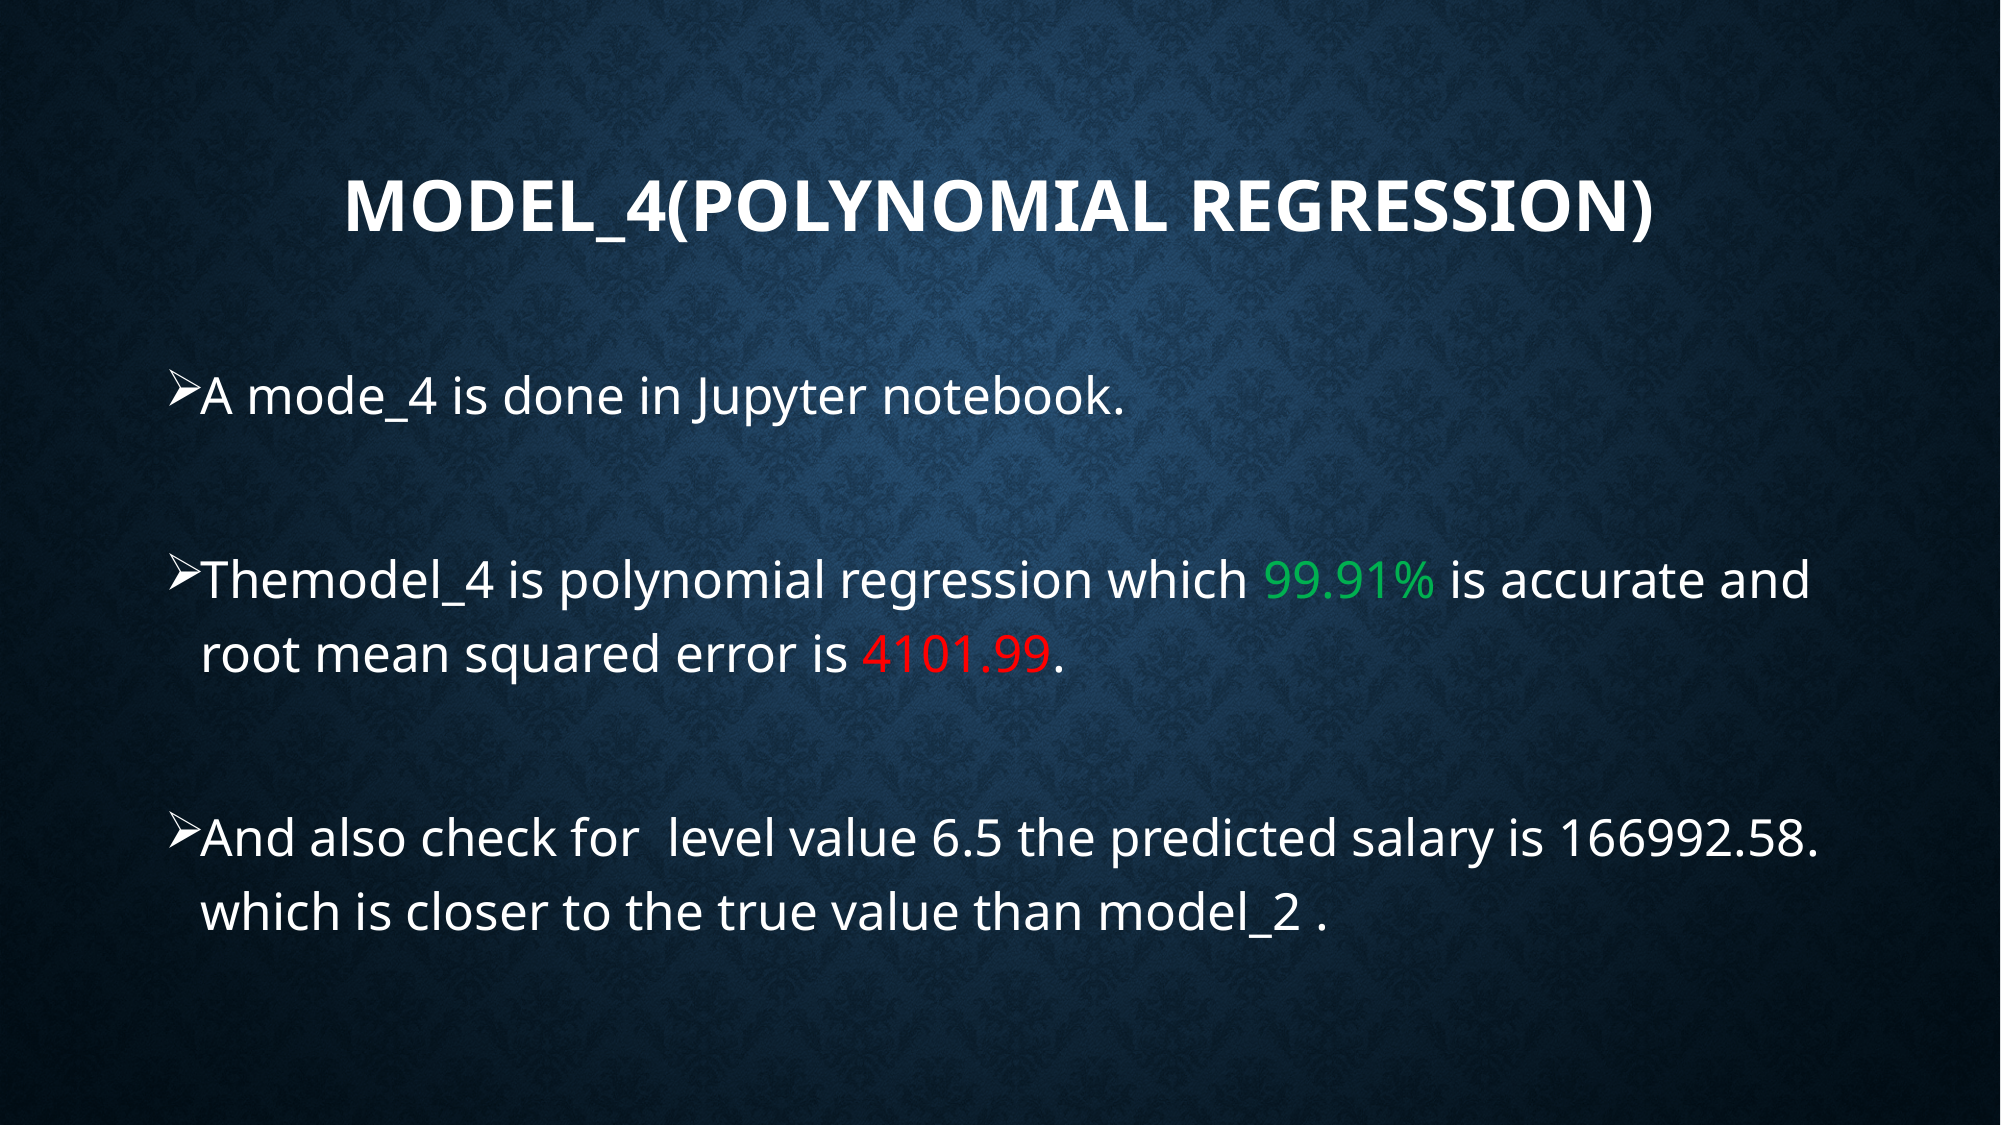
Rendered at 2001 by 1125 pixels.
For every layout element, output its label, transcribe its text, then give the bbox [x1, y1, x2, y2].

list A mode_4 is done in Jupyter notebook. Themodel_4 is polynomial regression which 99.91% is accurate and root mean squared error is 4101.99. And also check for level value 6.5 the predicted salary is 166992.58. which is closer to the true value than model_2 . [149, 343, 1849, 950]
title Model_4(Polynomial Regression) [149, 99, 1849, 318]
